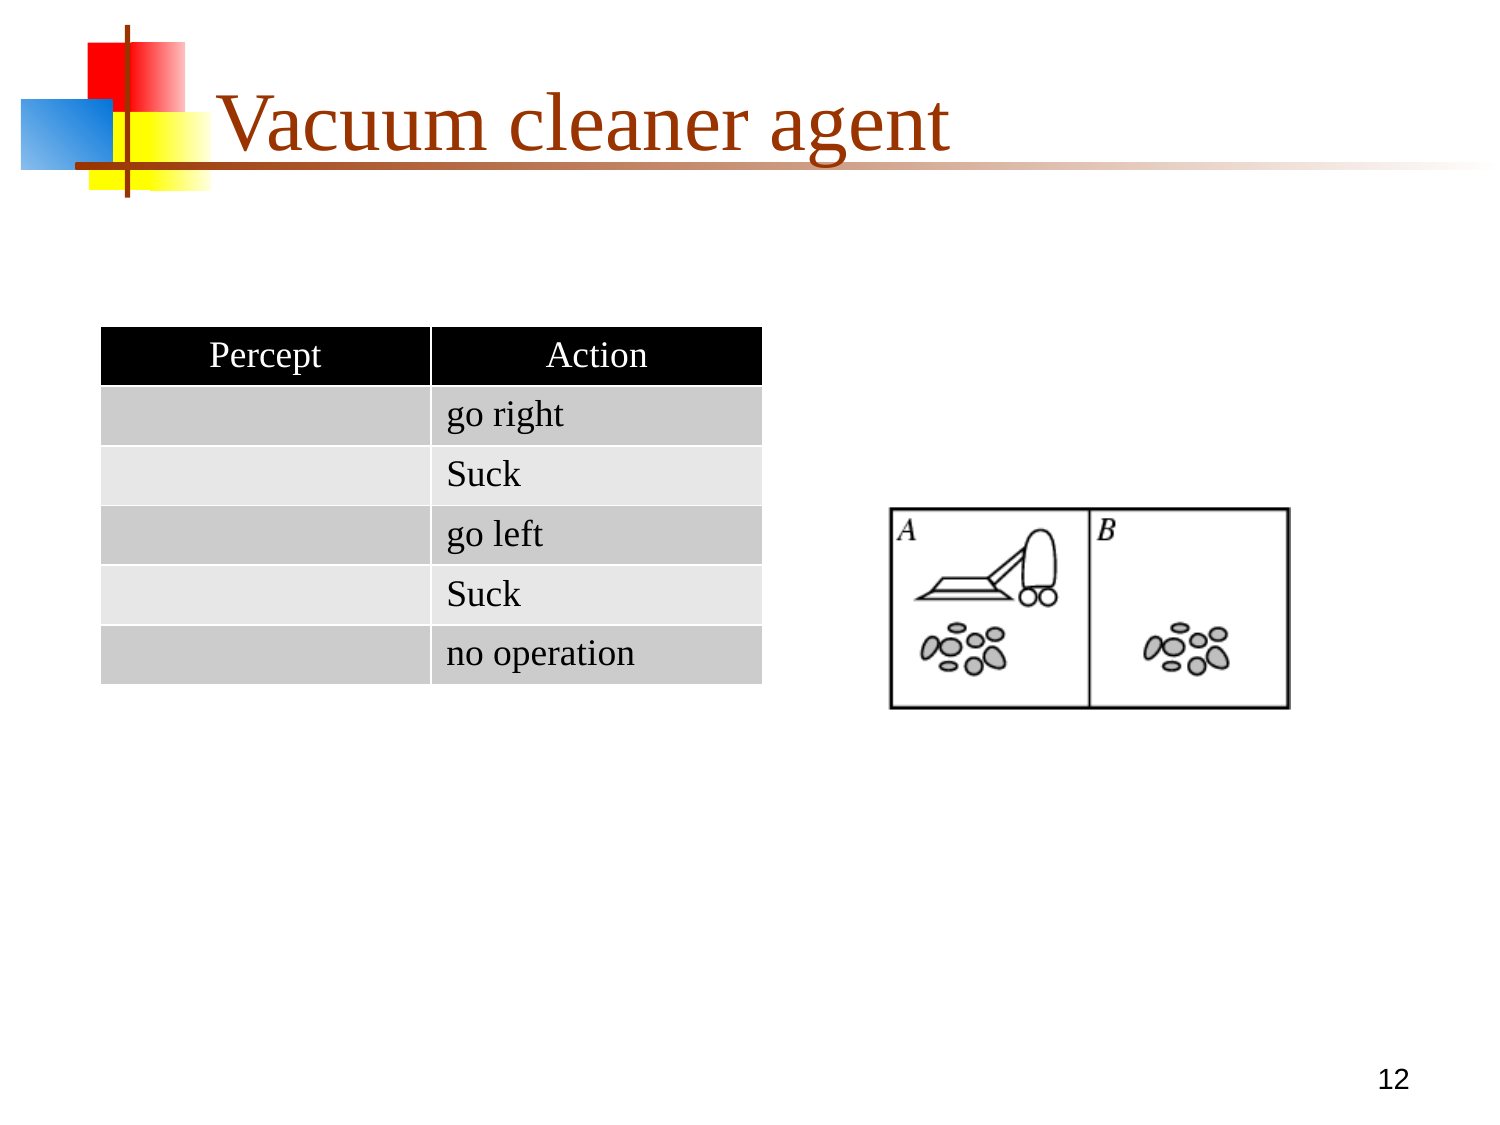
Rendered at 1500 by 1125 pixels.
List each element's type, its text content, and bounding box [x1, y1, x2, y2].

picture [887, 506, 1291, 713]
slide_number 12 [1074, 1049, 1425, 1103]
title Vacuum cleaner agent [200, 37, 1479, 175]
